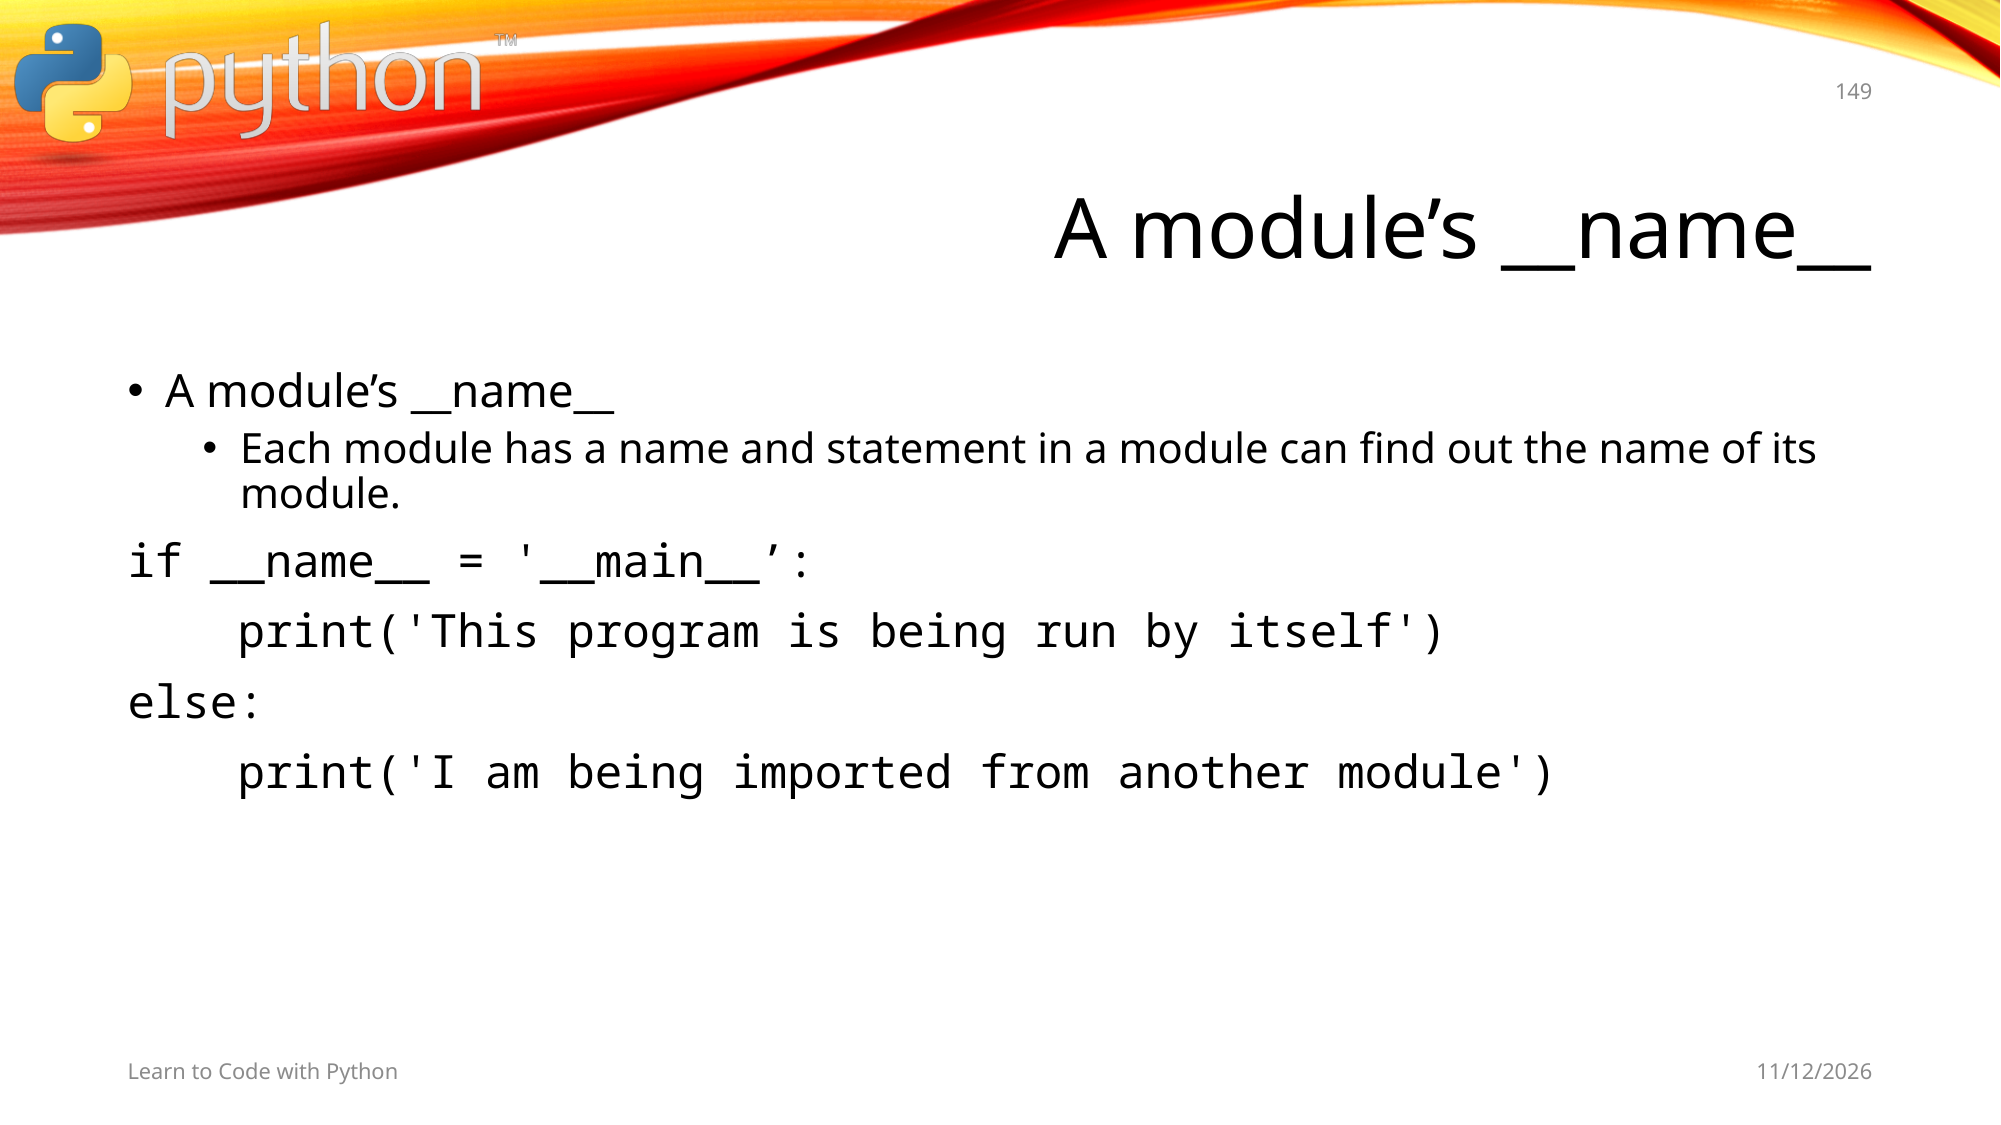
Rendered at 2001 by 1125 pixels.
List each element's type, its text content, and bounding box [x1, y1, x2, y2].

footer Learn to Code with Python [112, 1042, 1388, 1103]
title A module’s __name__ [474, 125, 1888, 338]
picture [0, 0, 2000, 237]
list A module’s __name__ Each module has a name and statement in a module can find out the name of its module. if __name__ = '__main__’: print('This program is being run by itself') else: print('I am being imported from another module') [112, 360, 1888, 1021]
slide_number 149 [1437, 62, 1888, 123]
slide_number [1410, 1042, 1888, 1103]
